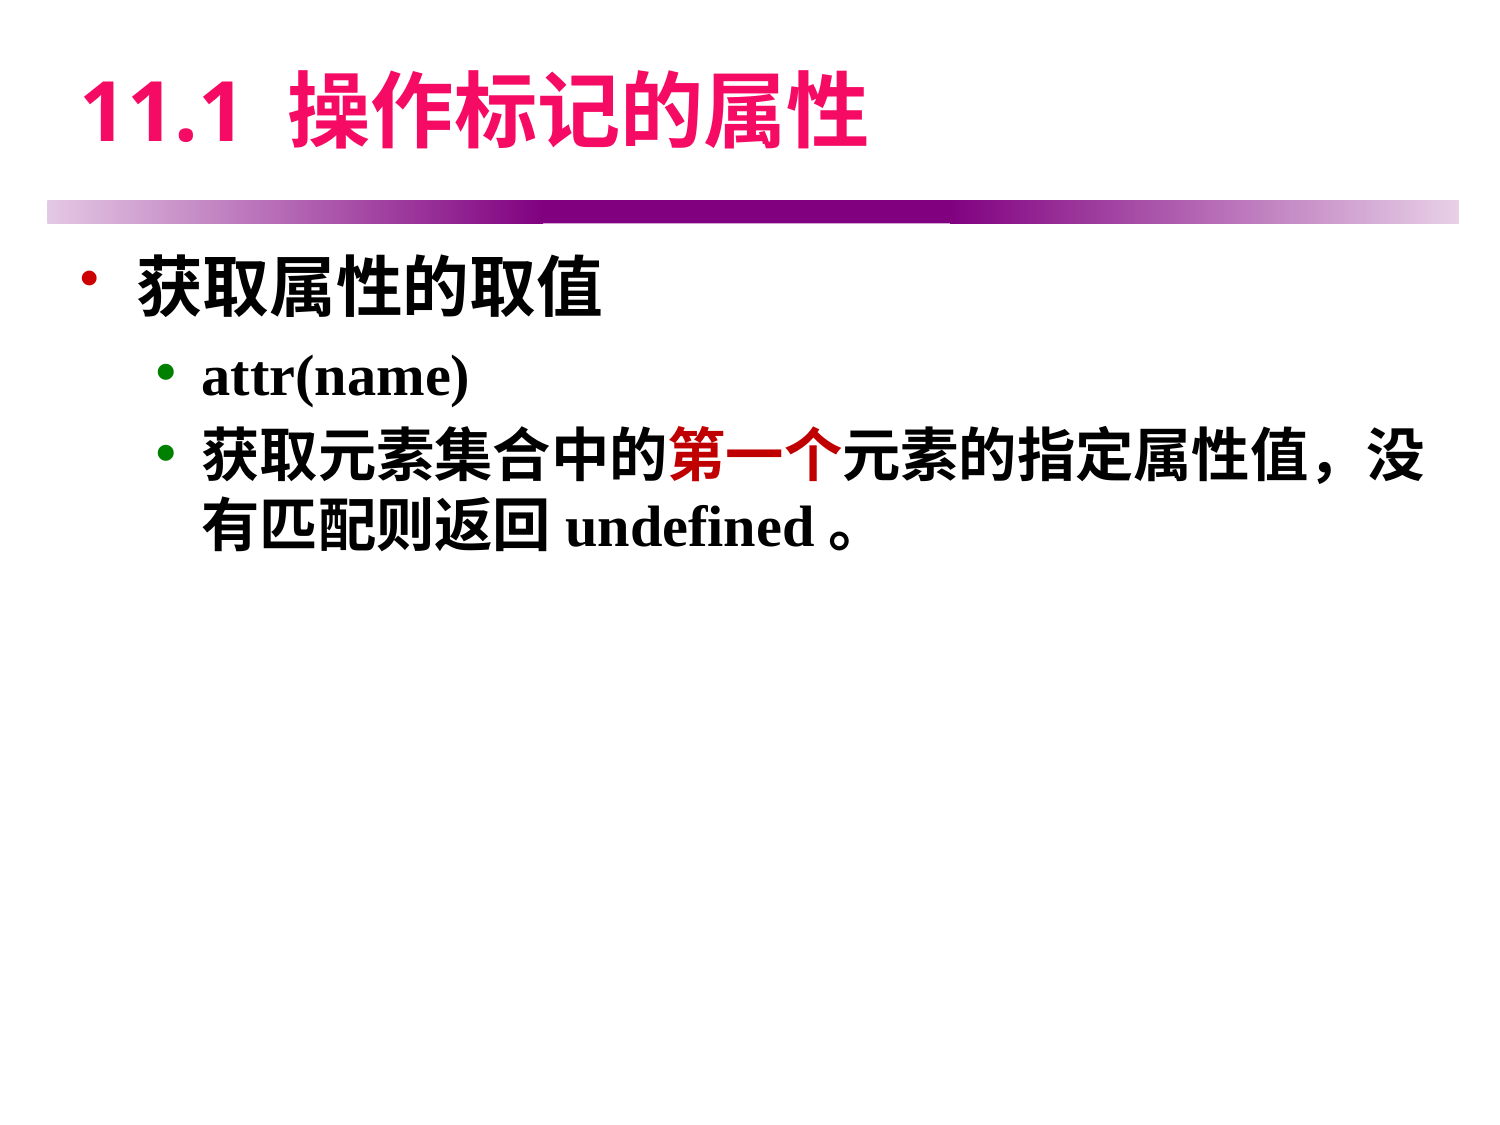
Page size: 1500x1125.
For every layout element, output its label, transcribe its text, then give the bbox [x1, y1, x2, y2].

title 11.1 操作标记的属性 [64, 24, 1424, 193]
list 获取属性的取值 attr(name) 获取元素集合中的第一个元素的指定属性值，没有匹配则返回undefined。 [64, 237, 1447, 588]
